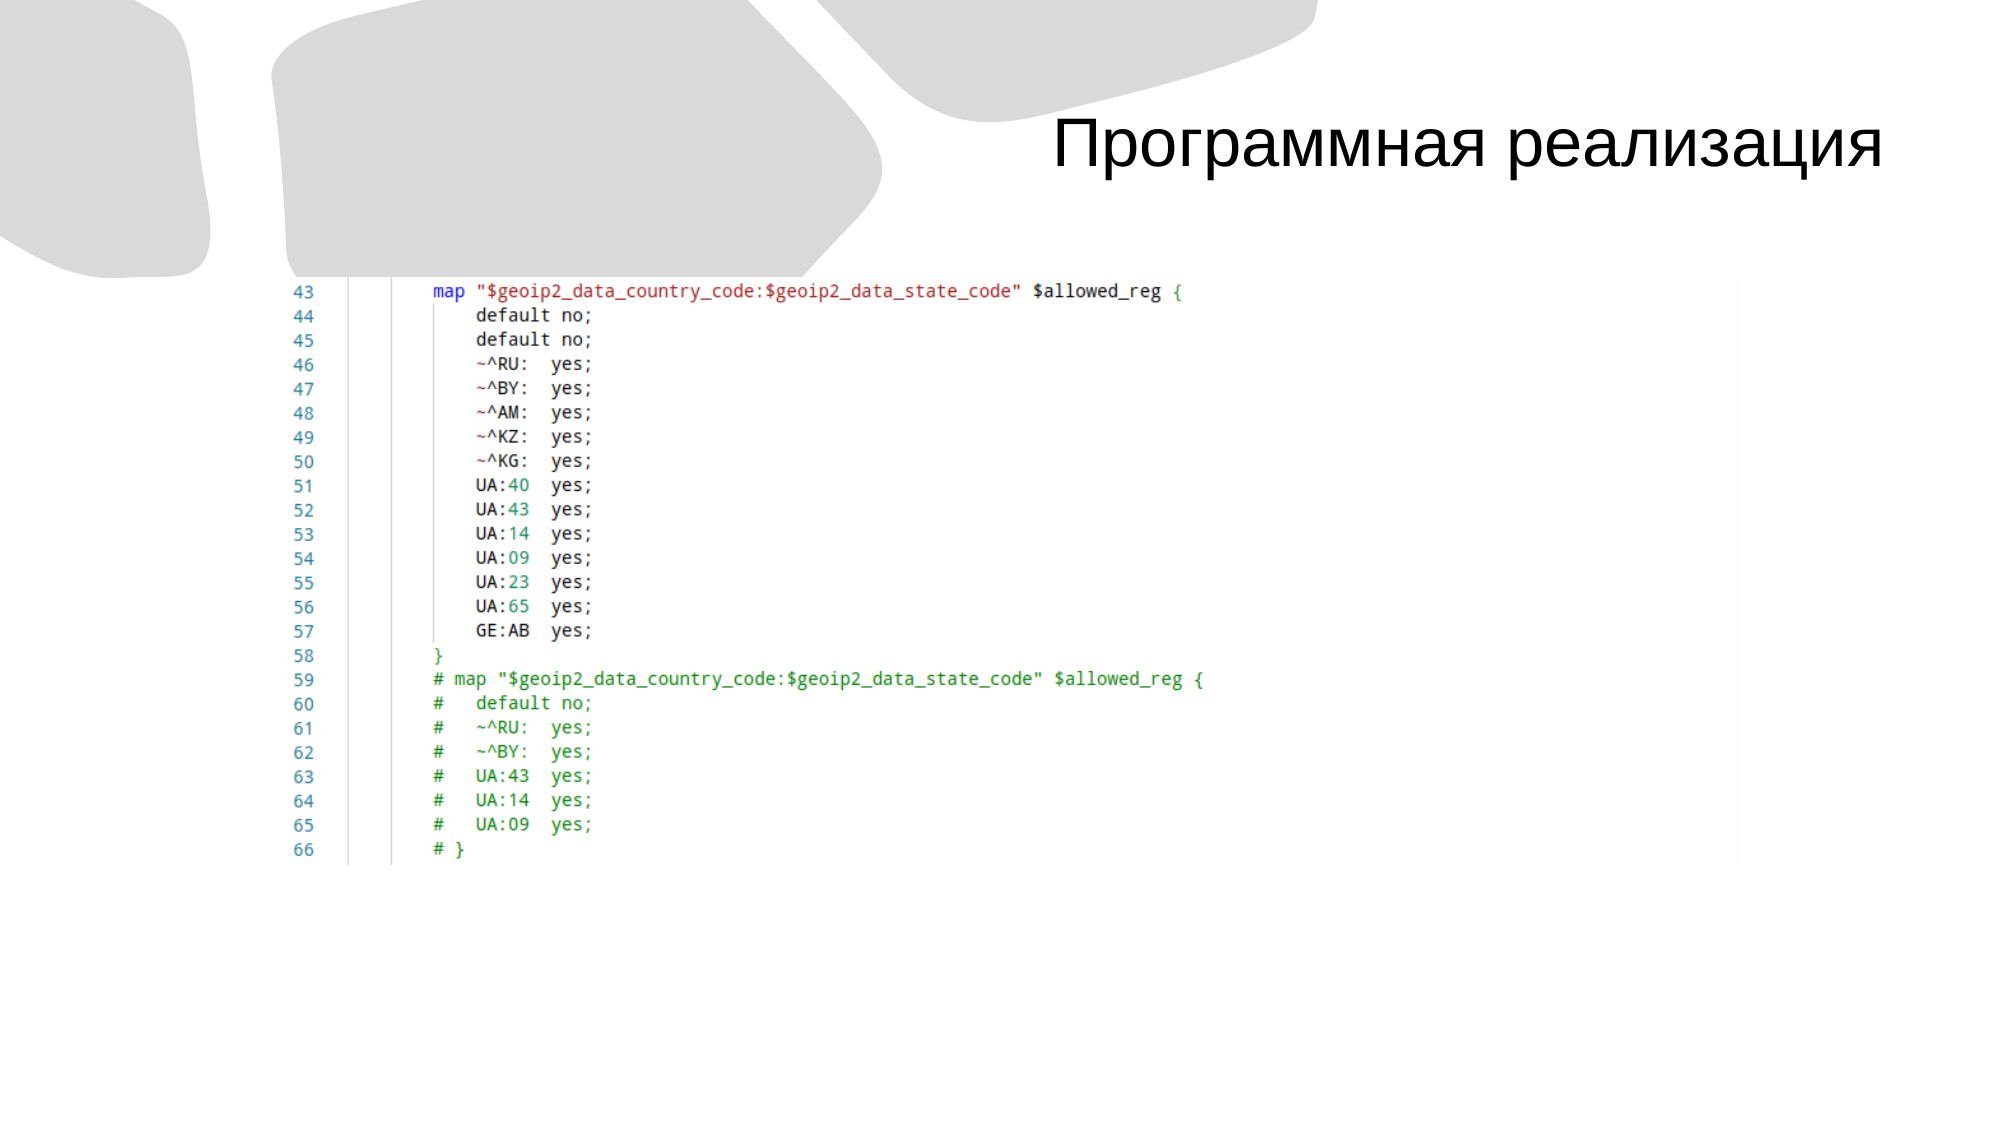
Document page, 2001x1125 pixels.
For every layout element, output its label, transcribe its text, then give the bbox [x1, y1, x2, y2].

picture [261, 277, 1739, 865]
title Программная реализация [99, 45, 1900, 233]
